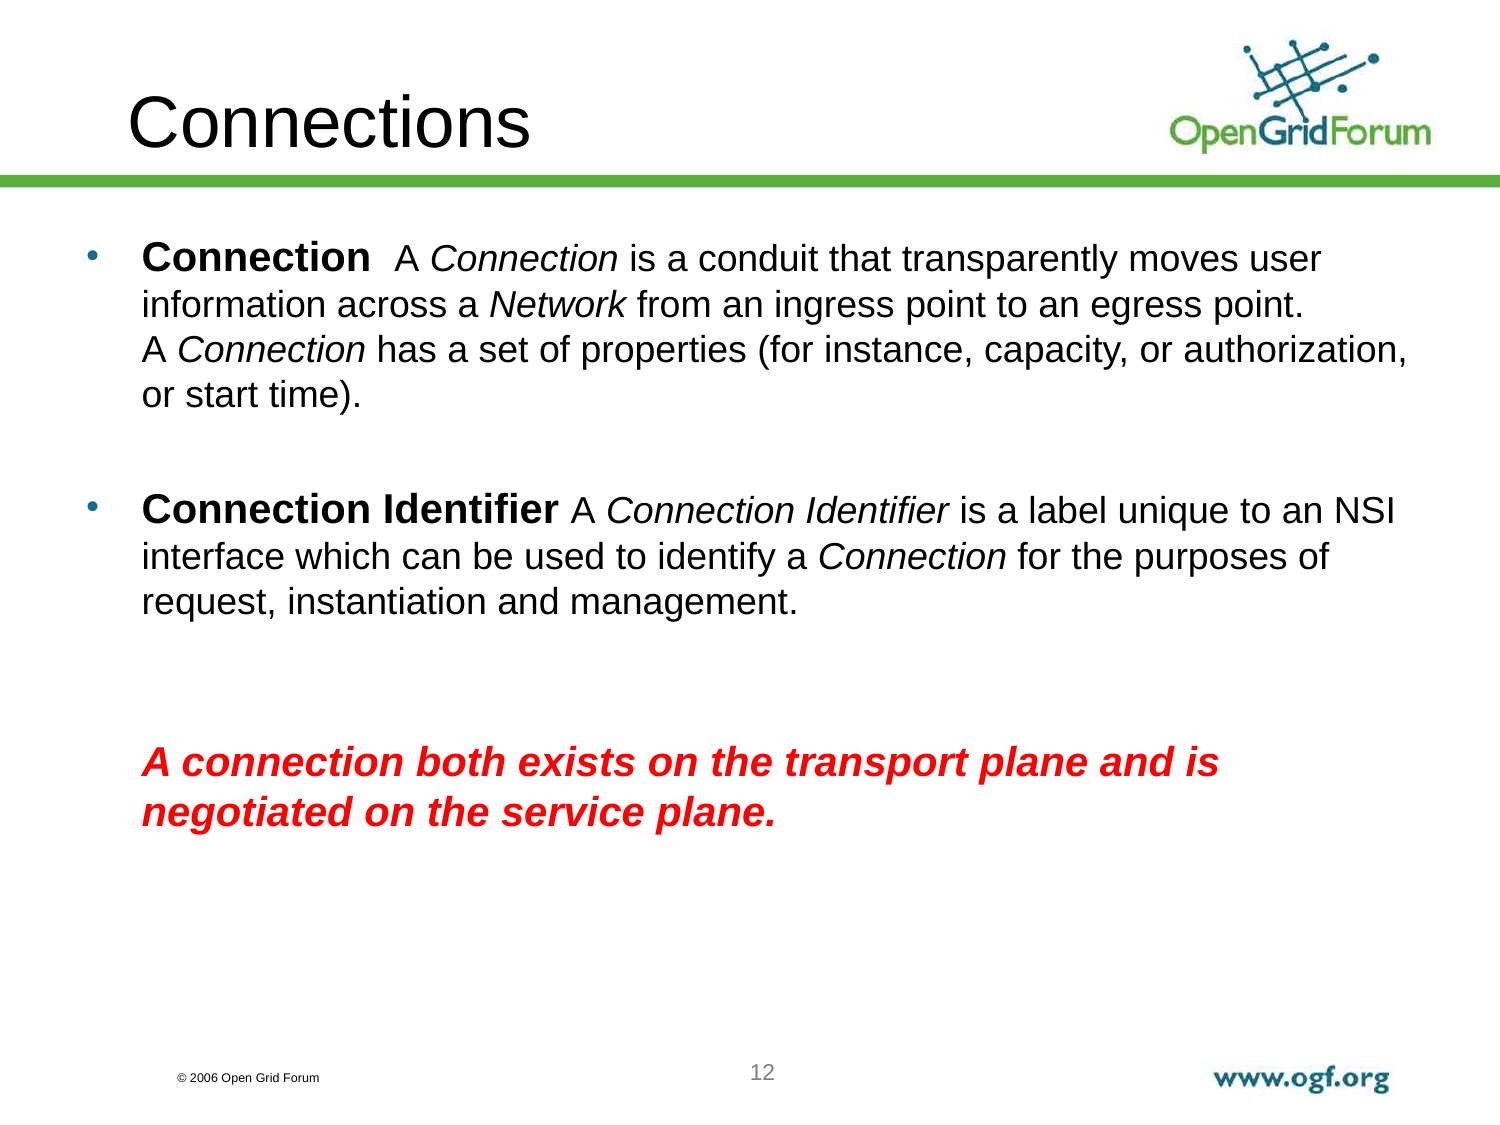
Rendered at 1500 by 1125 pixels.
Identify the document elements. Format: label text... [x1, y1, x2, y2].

picture [0, 188, 1500, 1125]
picture [0, 0, 1500, 174]
title Connections [112, 24, 1388, 213]
footer 12 [324, 1049, 1201, 1125]
list Connection A Connection is a conduit that transparently moves user information across a Network from an ingress point to an egress point. A Connection has a set of properties (for instance, capacity, or authorization, or start time). Connection Identifier A Connection Identifier is a label unique to an NSI interface which can be used to identify a Connection for the purposes of request, instantiation and management. A connection both exists on the transport plane and is negotiated on the service plane. [70, 222, 1442, 1008]
